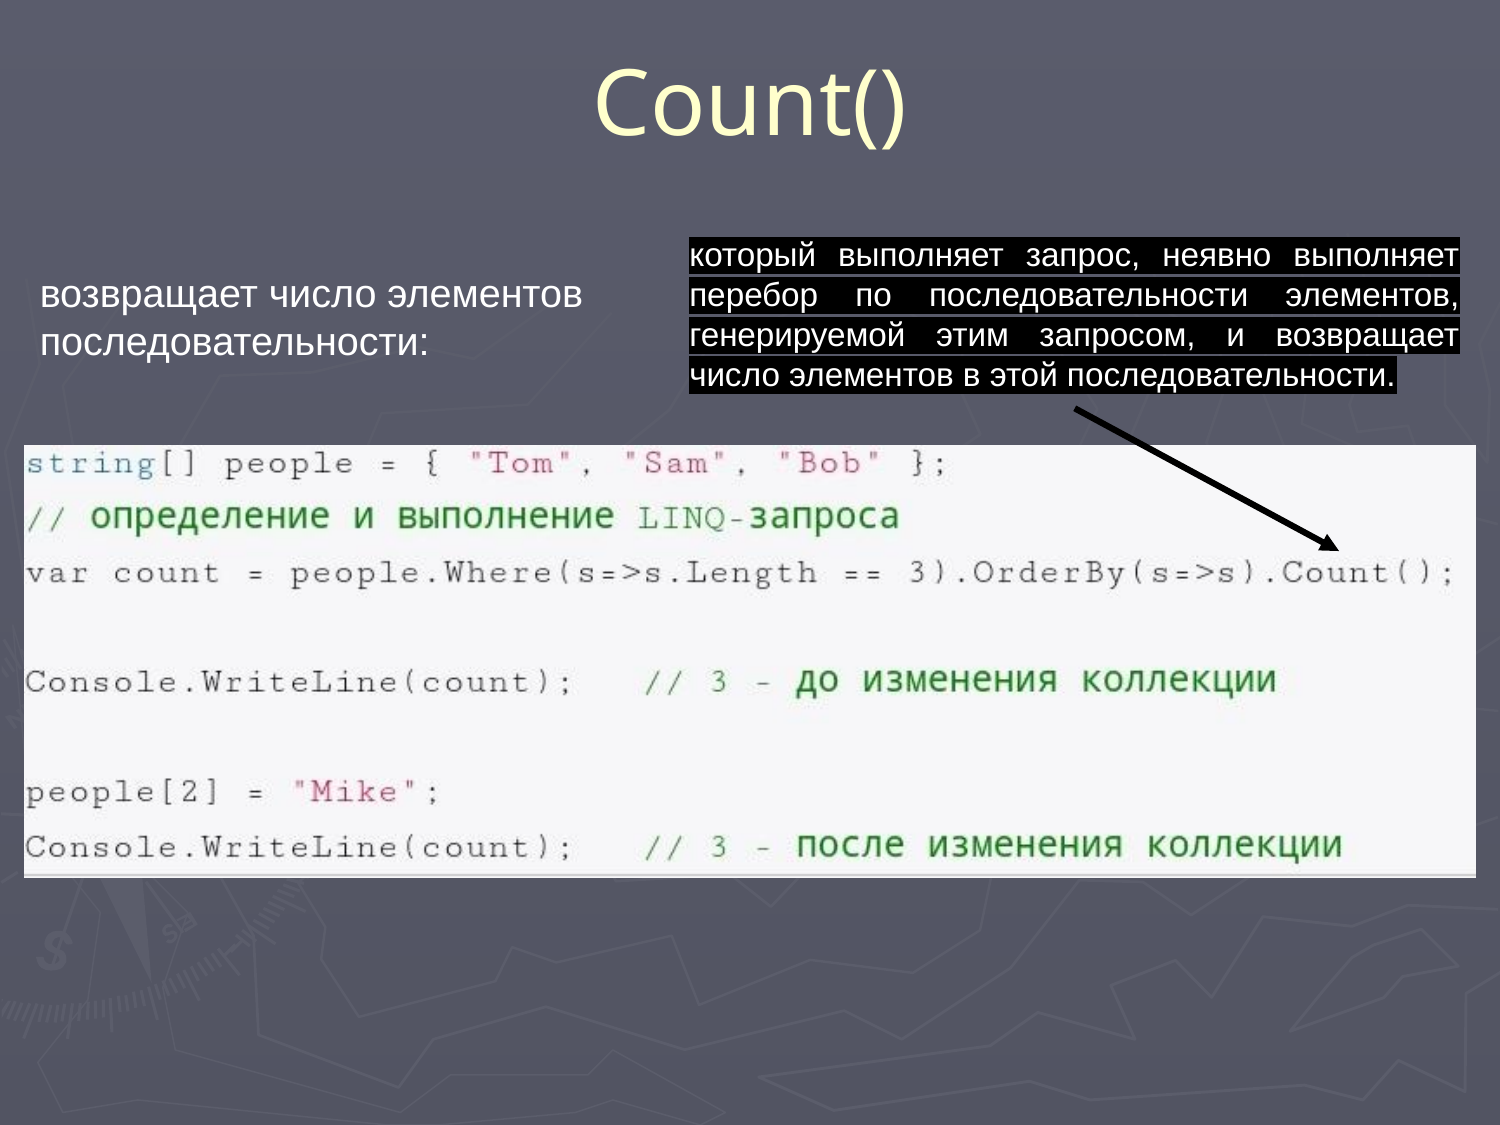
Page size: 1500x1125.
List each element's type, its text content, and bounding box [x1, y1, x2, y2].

title Count() [49, 37, 1451, 161]
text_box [1074, 412, 1340, 552]
text_box который выполняет запрос, неявно выполняет перебор по последовательности элементов, генерируемой этим запросом, и возвращает число элементов в этой последовательности. [674, 218, 1476, 409]
text_box возвращает число элементов последовательности: [24, 253, 675, 379]
picture [24, 445, 1476, 878]
